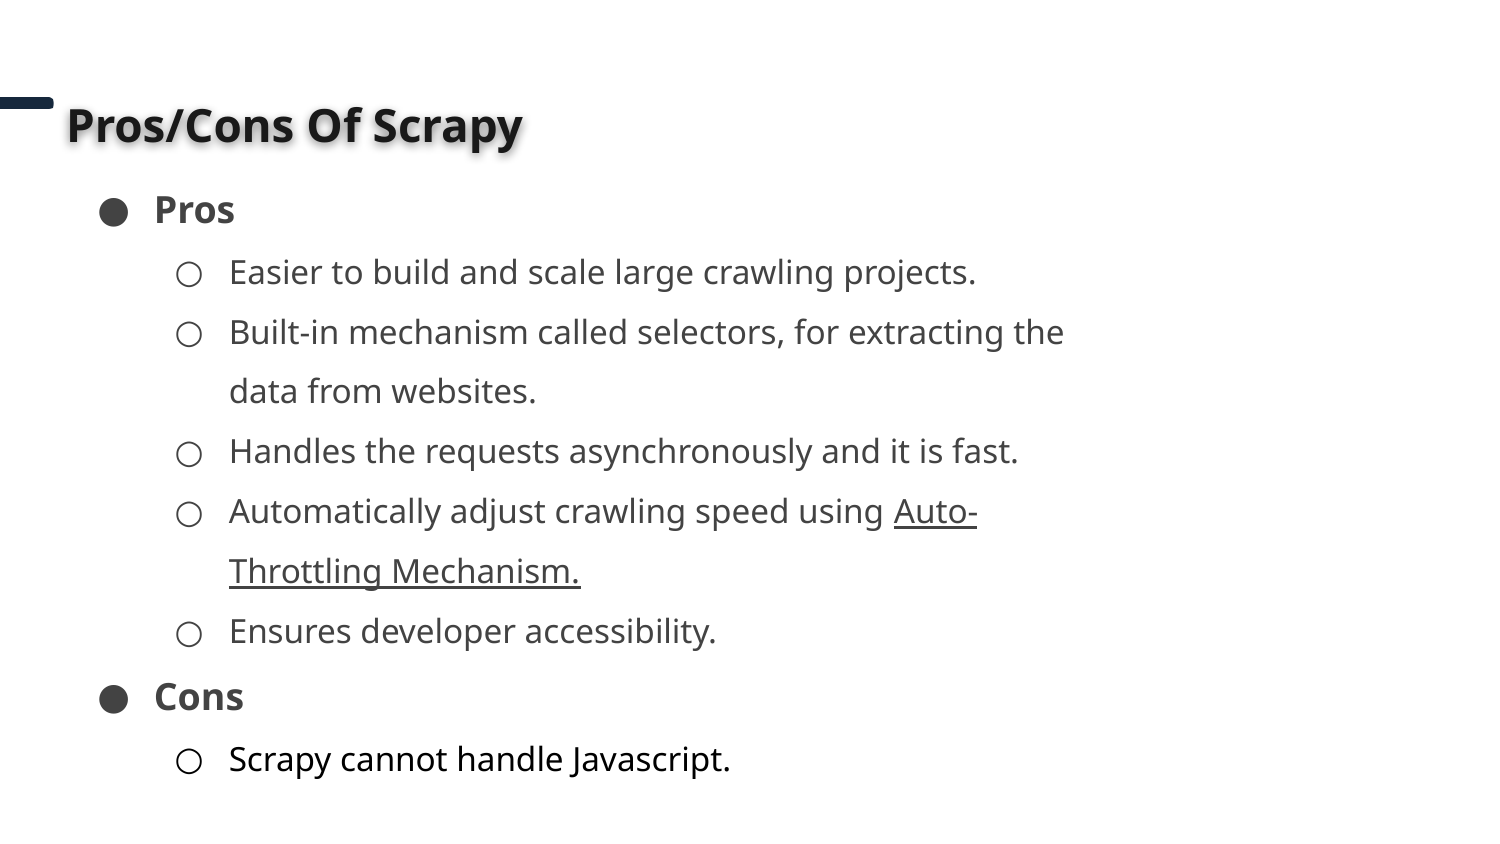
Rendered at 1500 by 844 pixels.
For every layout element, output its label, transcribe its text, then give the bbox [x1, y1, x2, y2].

list Pros Easier to build and scale large crawling projects. Built-in mechanism called selectors, for extracting the data from websites. Handles the requests asynchronously and it is fast. Automatically adjust crawling speed using Auto-Throttling Mechanism. Ensures developer accessibility. Cons Scrapy cannot handle Javascript. [63, 148, 1136, 818]
title Pros/Cons Of Scrapy [51, 54, 799, 149]
picture [0, 97, 51, 109]
